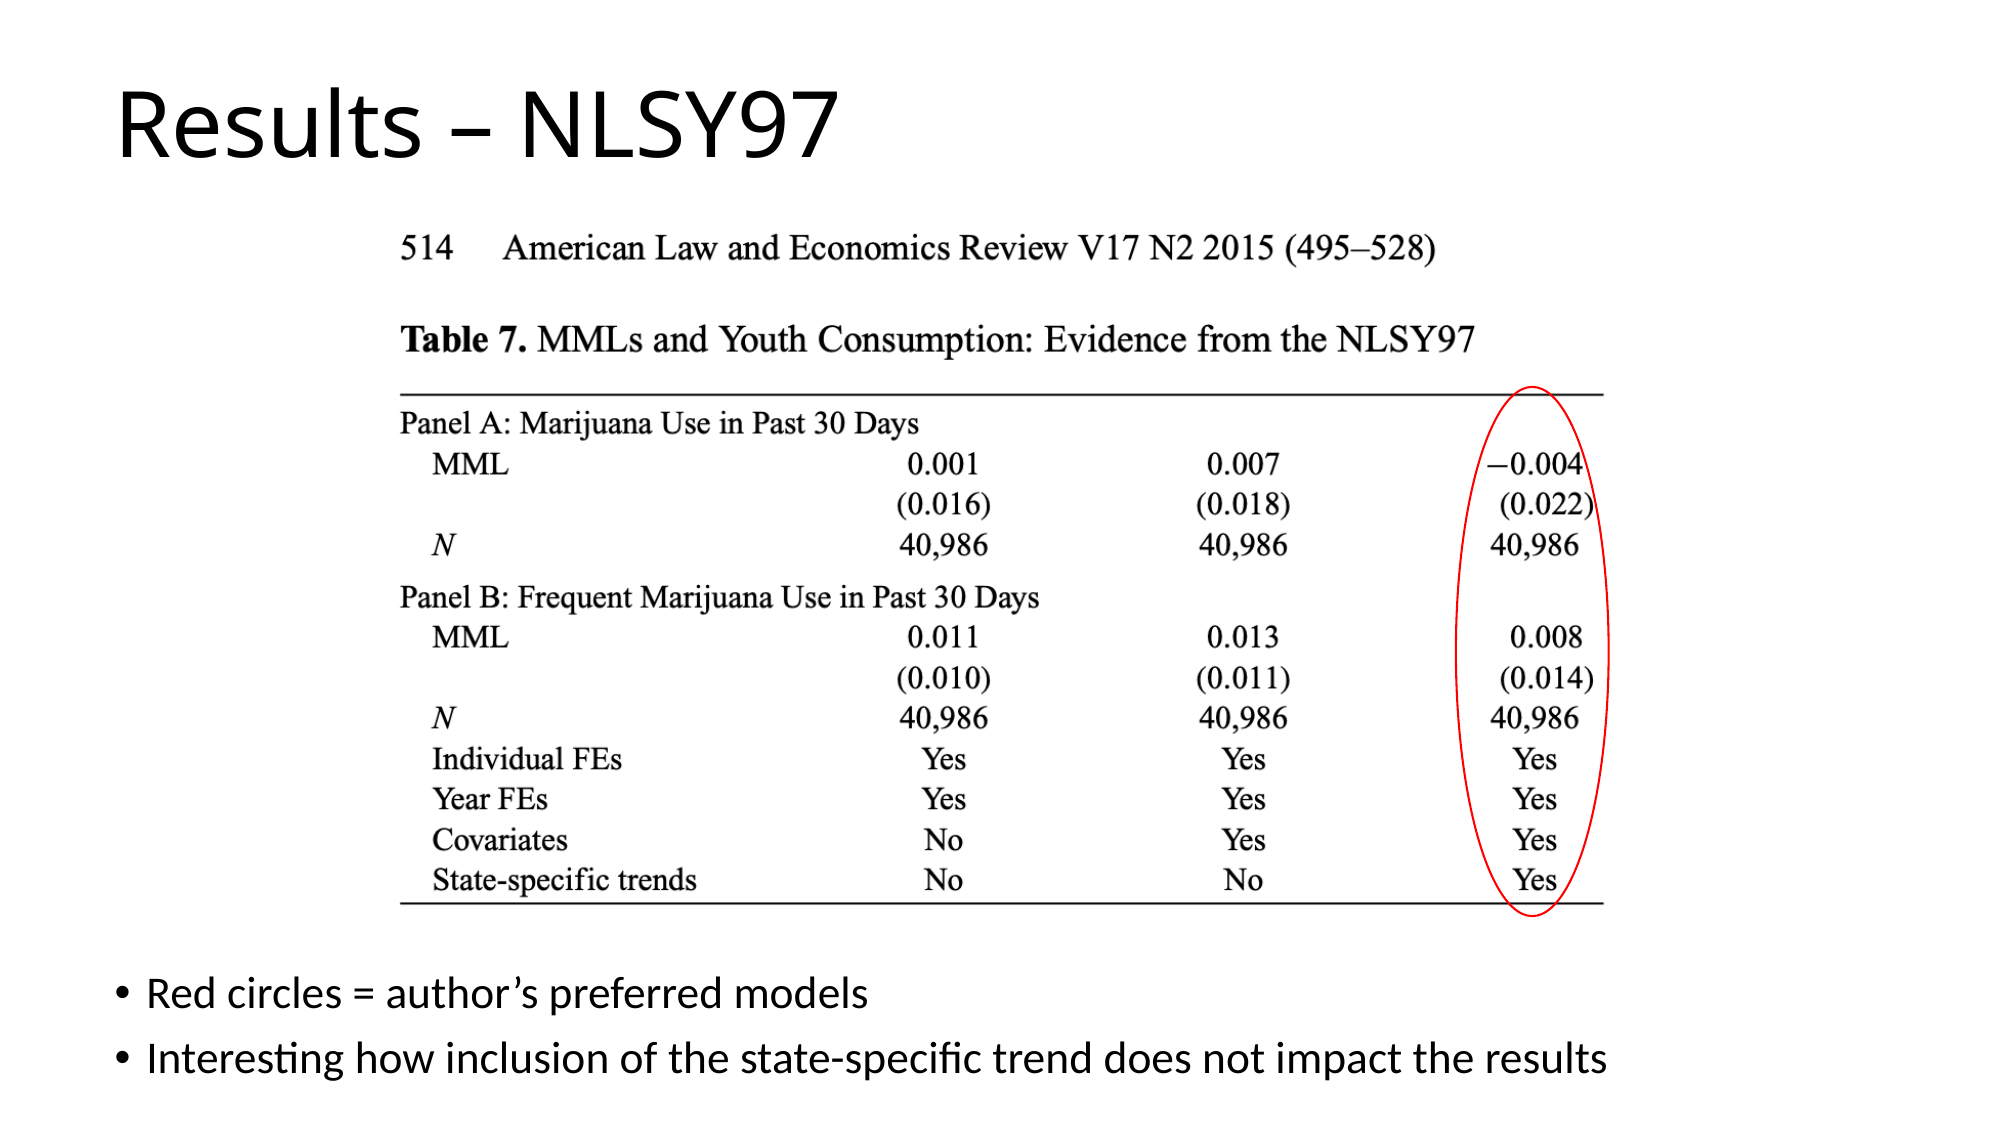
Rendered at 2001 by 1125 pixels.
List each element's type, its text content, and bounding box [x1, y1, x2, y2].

picture [362, 197, 1638, 928]
list Red circles = author’s preferred models Interesting how inclusion of the state-specific trend does not impact the results [99, 961, 1966, 1094]
title Results – NLSY97 [99, 19, 1825, 237]
